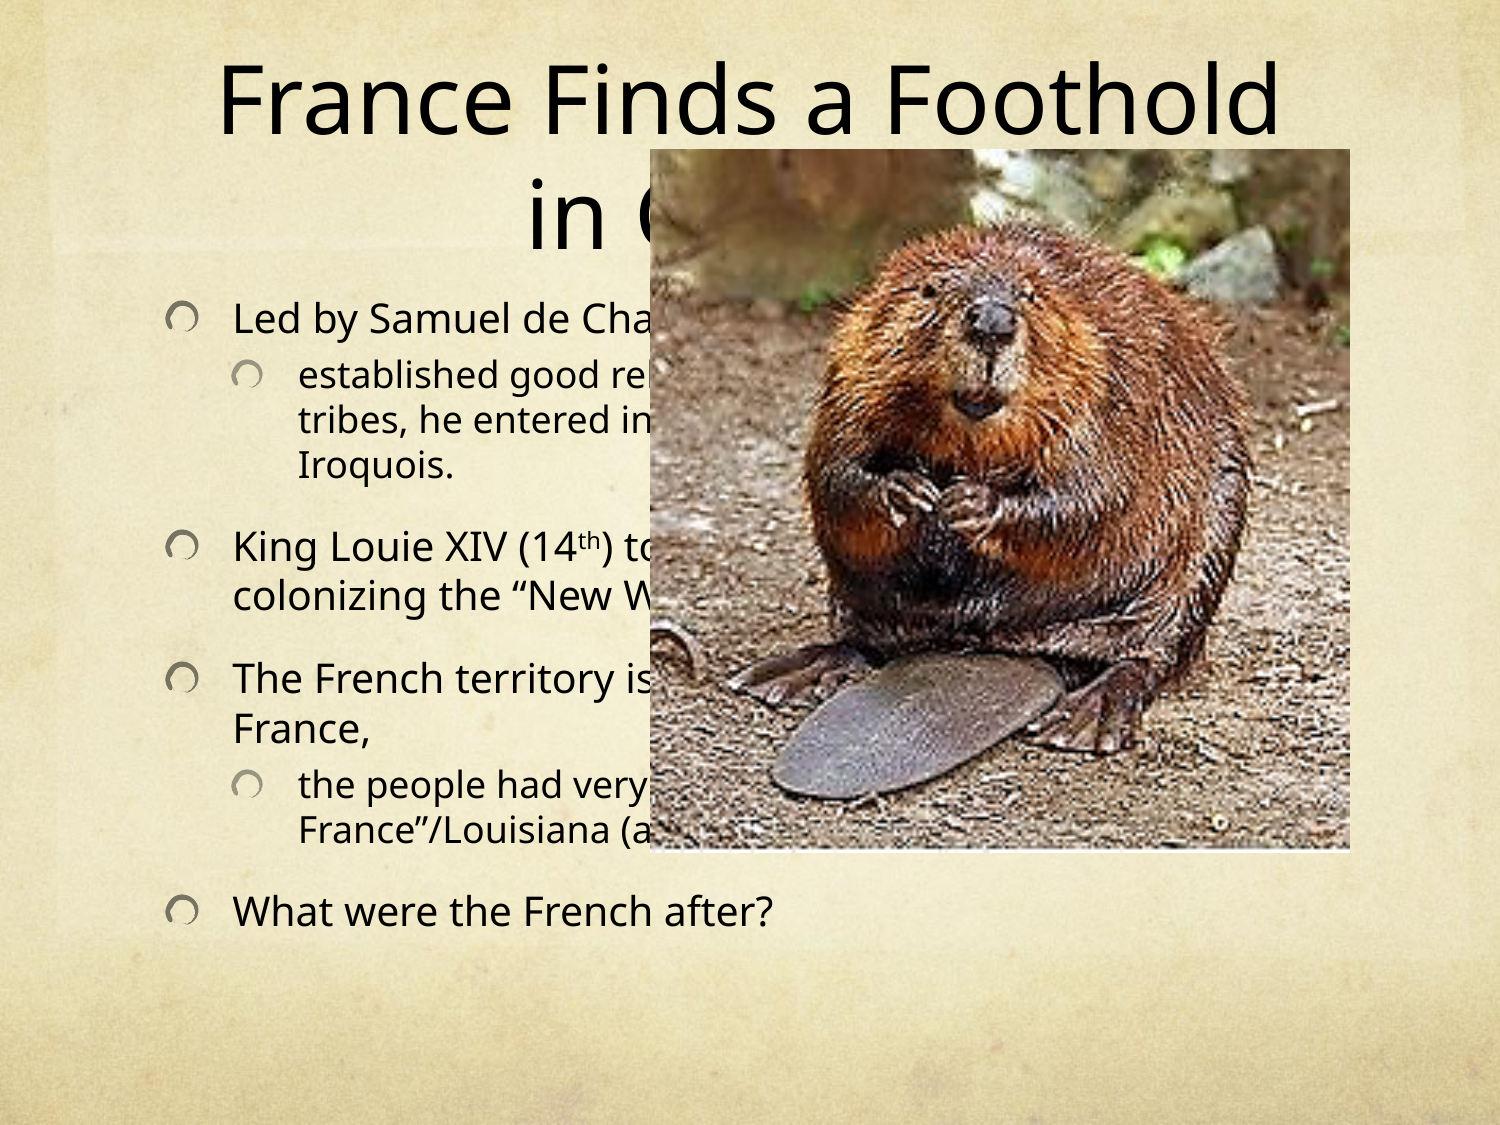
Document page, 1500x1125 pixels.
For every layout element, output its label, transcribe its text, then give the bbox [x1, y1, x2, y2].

title France Finds a Foothold in Canada [150, 82, 1350, 225]
list Led by Samuel de Champlain-France established good relationships with the Huron Indian tribes, he entered into a Treaty with them against the Iroquois. King Louie XIV (14th) took a much bigger interest in colonizing the “New World”. The French territory is ruled directly by the King of France, the people had very few freedoms in “New France”/Louisiana (autocracy) What were the French after? [150, 284, 1350, 950]
picture [0, 0, 1500, 1125]
